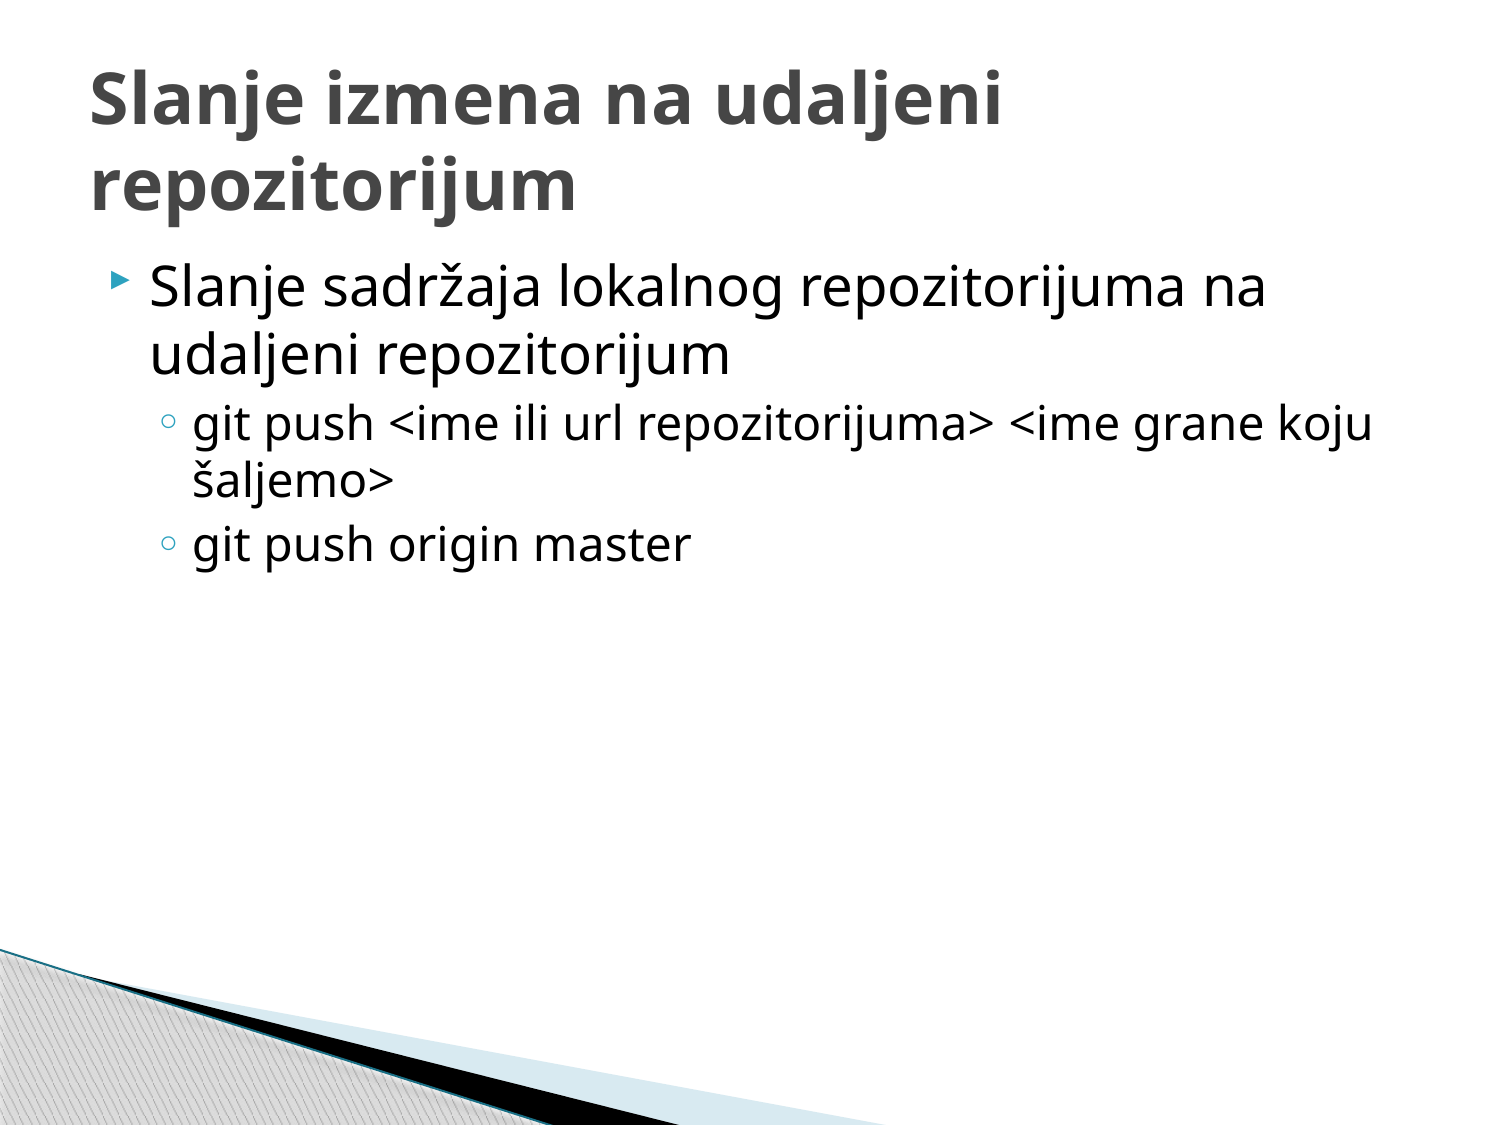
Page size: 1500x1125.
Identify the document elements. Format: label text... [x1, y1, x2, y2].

list Slanje sadržaja lokalnog repozitorijuma na udaljeni repozitorijum git push <ime ili url repozitorijuma> <ime grane koju šaljemo> git push origin master [75, 242, 1425, 986]
title Slanje izmena na udaljeni repozitorijum [75, 45, 1425, 233]
